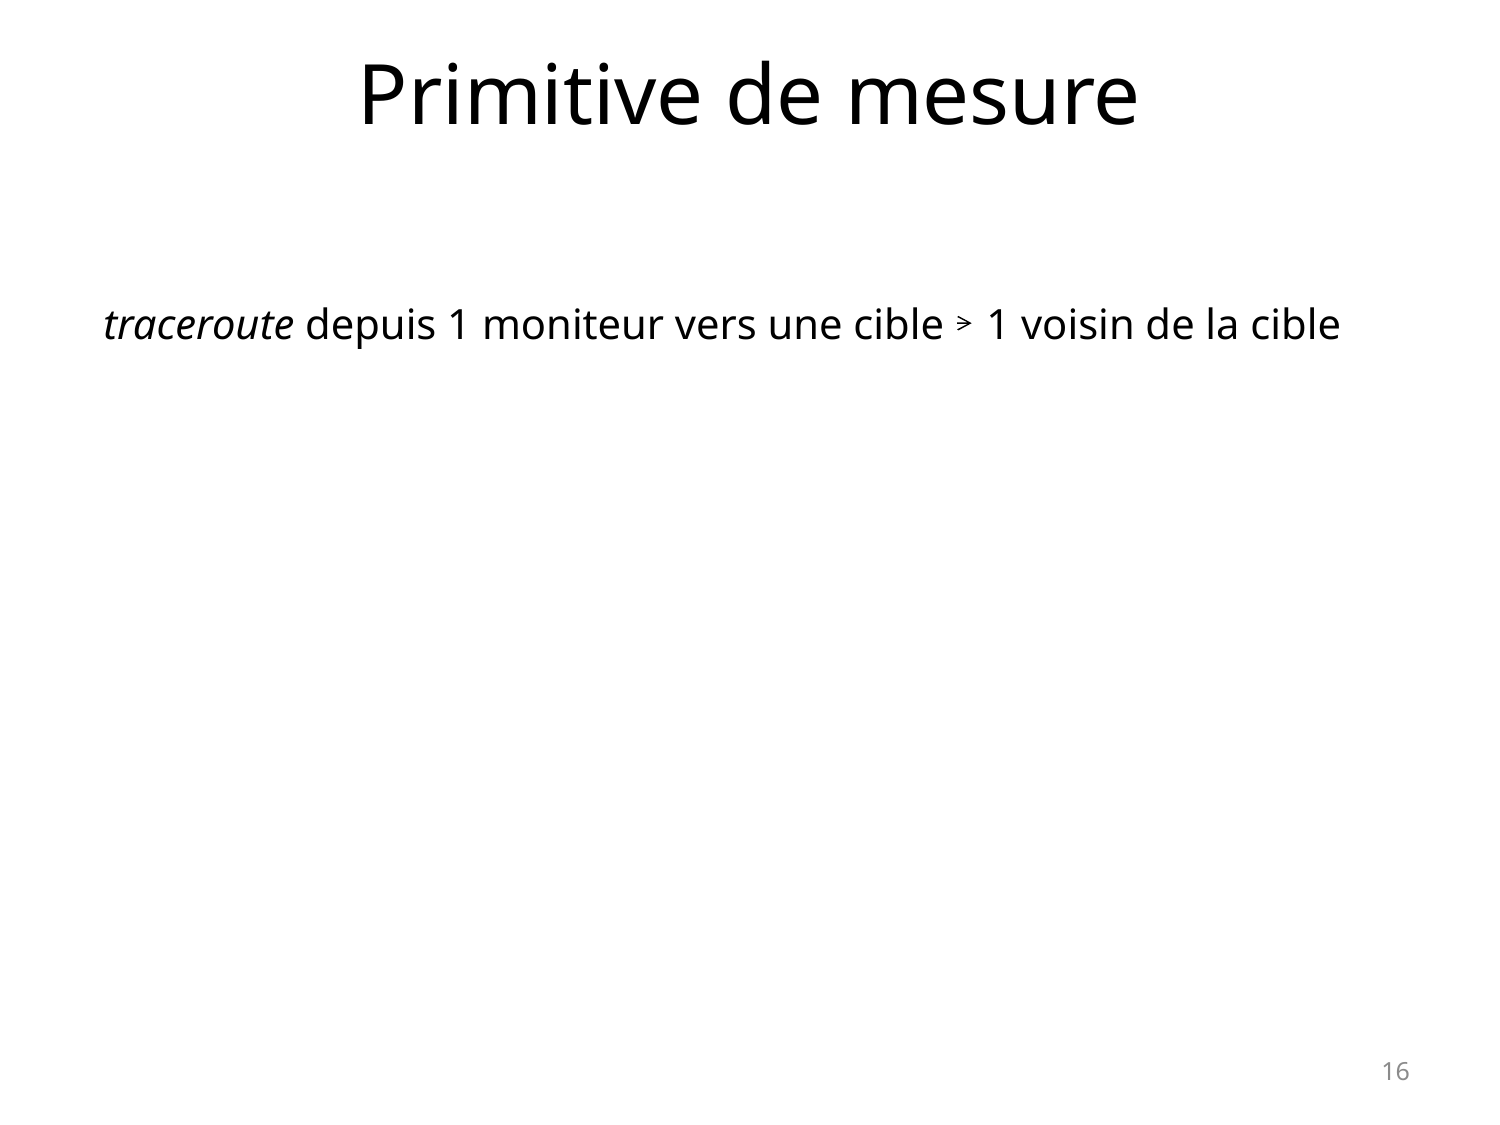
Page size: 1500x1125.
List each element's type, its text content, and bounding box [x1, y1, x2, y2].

slide_number 16 [1074, 1042, 1425, 1103]
text_box 1 voisin de la cible [971, 290, 1357, 356]
title Primitive de mesure [75, 0, 1425, 183]
text_box traceroute depuis 1 moniteur vers une cible [88, 290, 960, 356]
